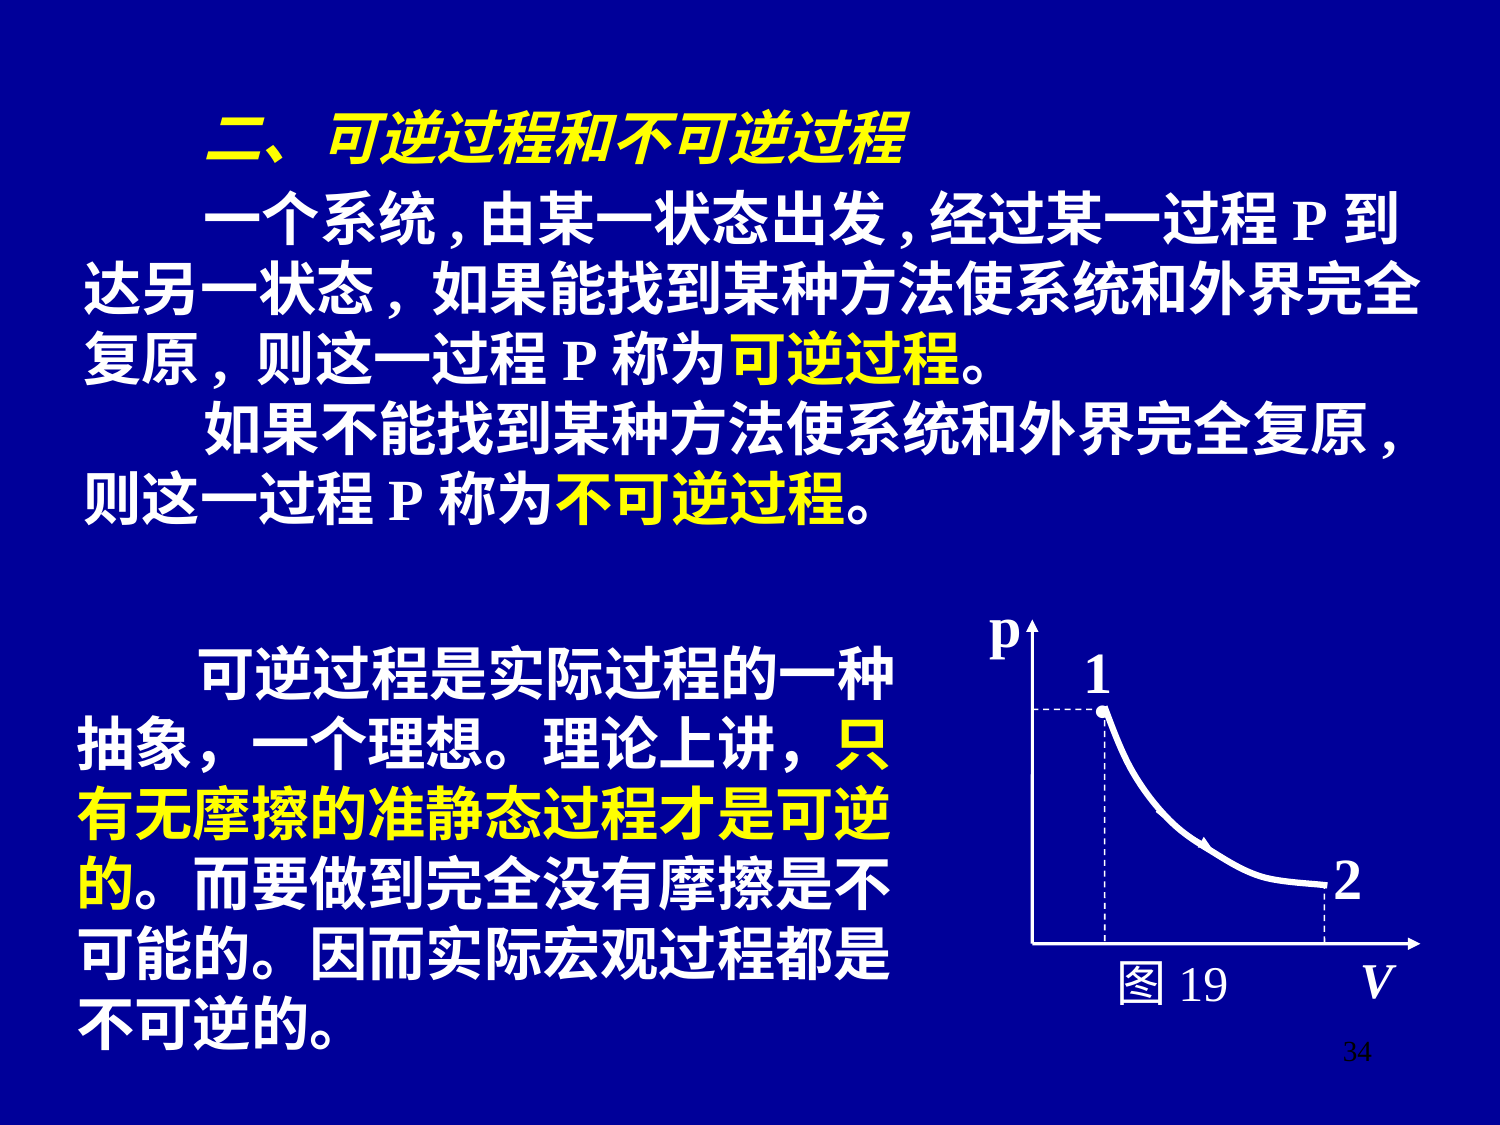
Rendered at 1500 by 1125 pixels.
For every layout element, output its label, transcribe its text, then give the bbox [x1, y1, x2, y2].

text_box 二、可逆过程和不可逆过程 一个系统,由某一状态出发,经过某一过程P到达另一状态, 如果能找到某种方法使系统和外界完全复原, 则这一过程P称为可逆过程。 如果不能找到某种方法使系统和外界完全复原, 则这一过程P称为不可逆过程。 [68, 93, 1450, 540]
text_box 可逆过程是实际过程的一种抽象，一个理想。理论上讲，只有无摩擦的准静态过程才是可逆的。而要做到完全没有摩擦是不可能的。因而实际宏观过程都是不可逆的。 [61, 629, 919, 1065]
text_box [974, 581, 1430, 1019]
slide_number 34 [1074, 1027, 1388, 1101]
